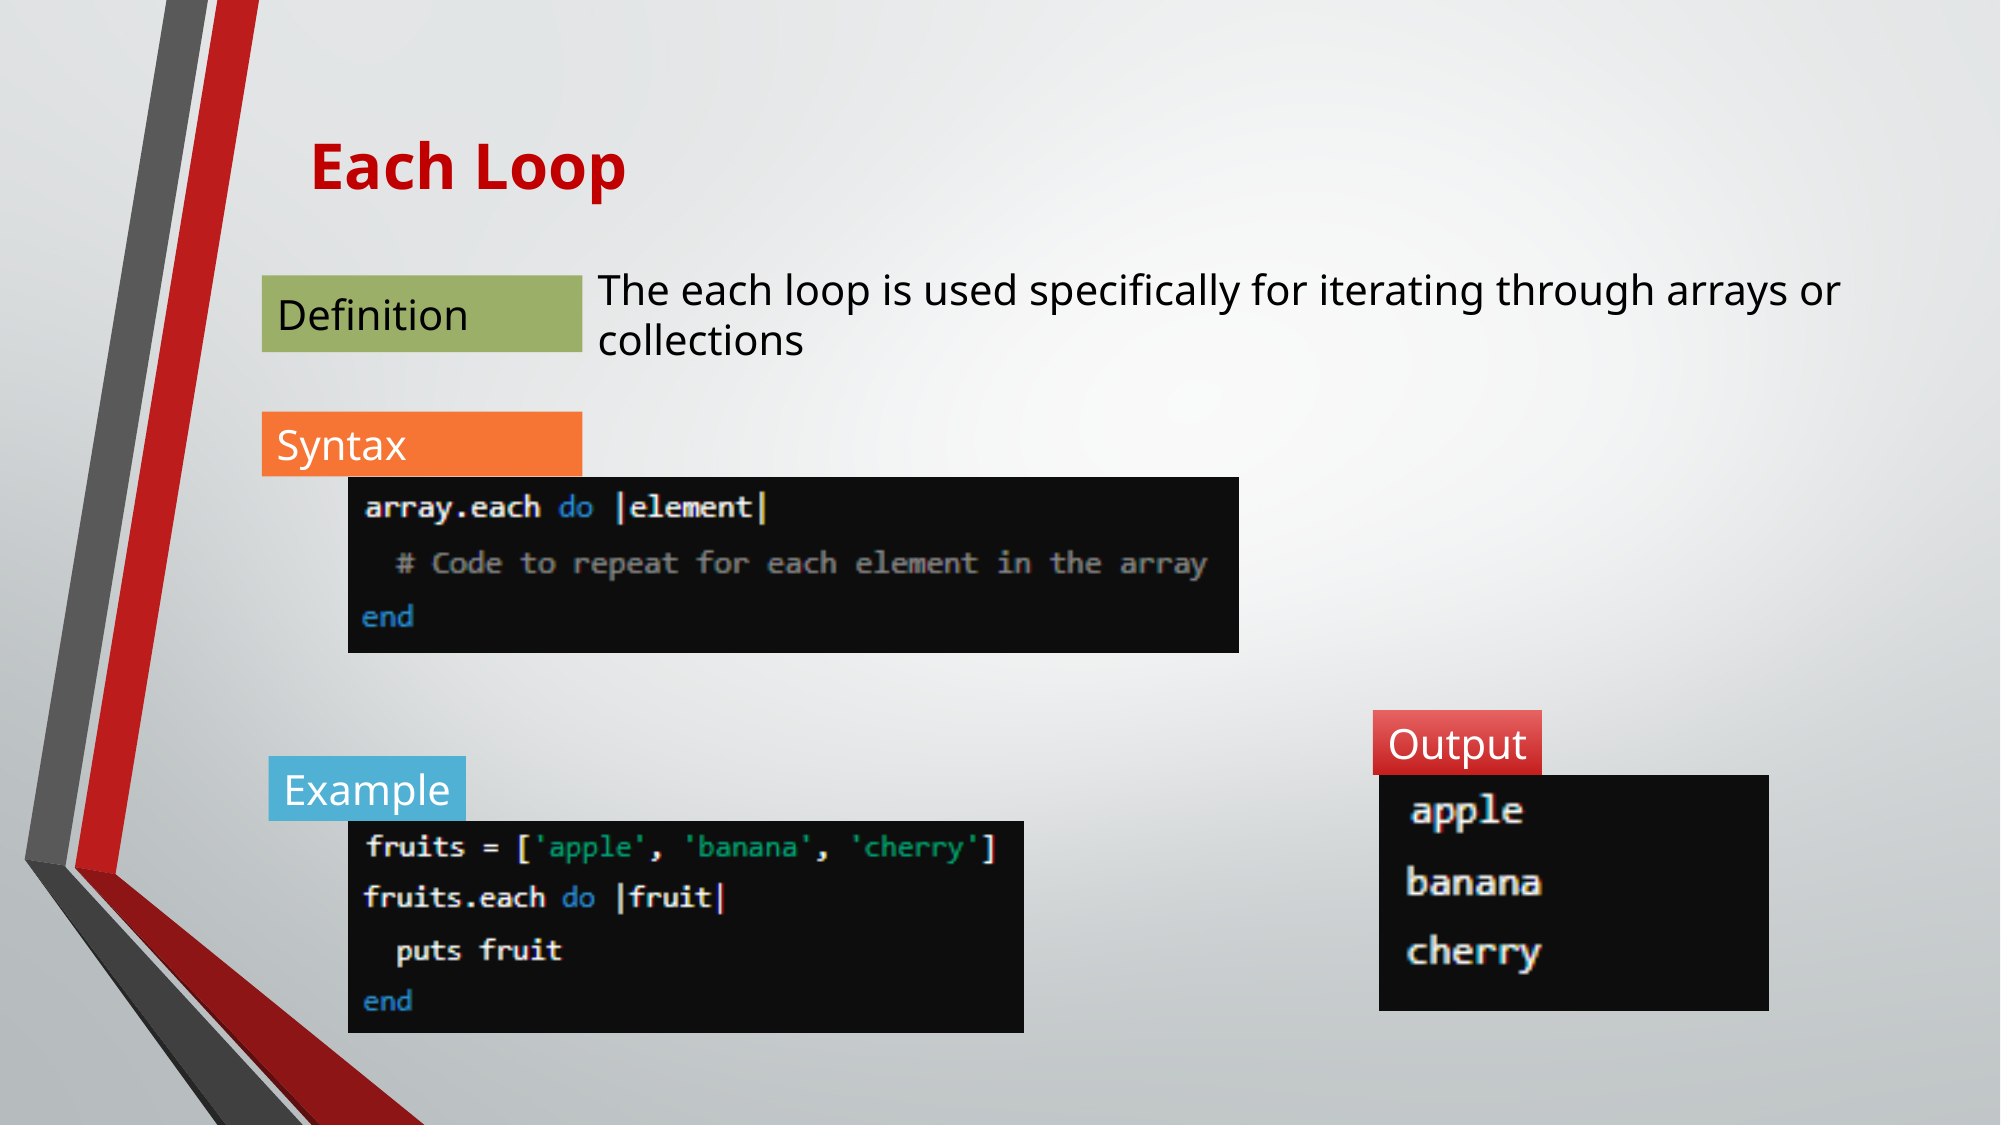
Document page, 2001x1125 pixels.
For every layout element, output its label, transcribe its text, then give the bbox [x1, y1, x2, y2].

list The each loop is used specifically for iterating through arrays or collections [582, 272, 1892, 356]
picture [1378, 774, 1770, 1012]
picture [348, 821, 1025, 1033]
text_box Example [268, 756, 466, 821]
text_box Output [1372, 710, 1542, 775]
picture [348, 476, 1239, 653]
text_box Definition [261, 275, 583, 353]
text_box Syntax [261, 411, 583, 477]
title Each Loop [282, 118, 655, 211]
